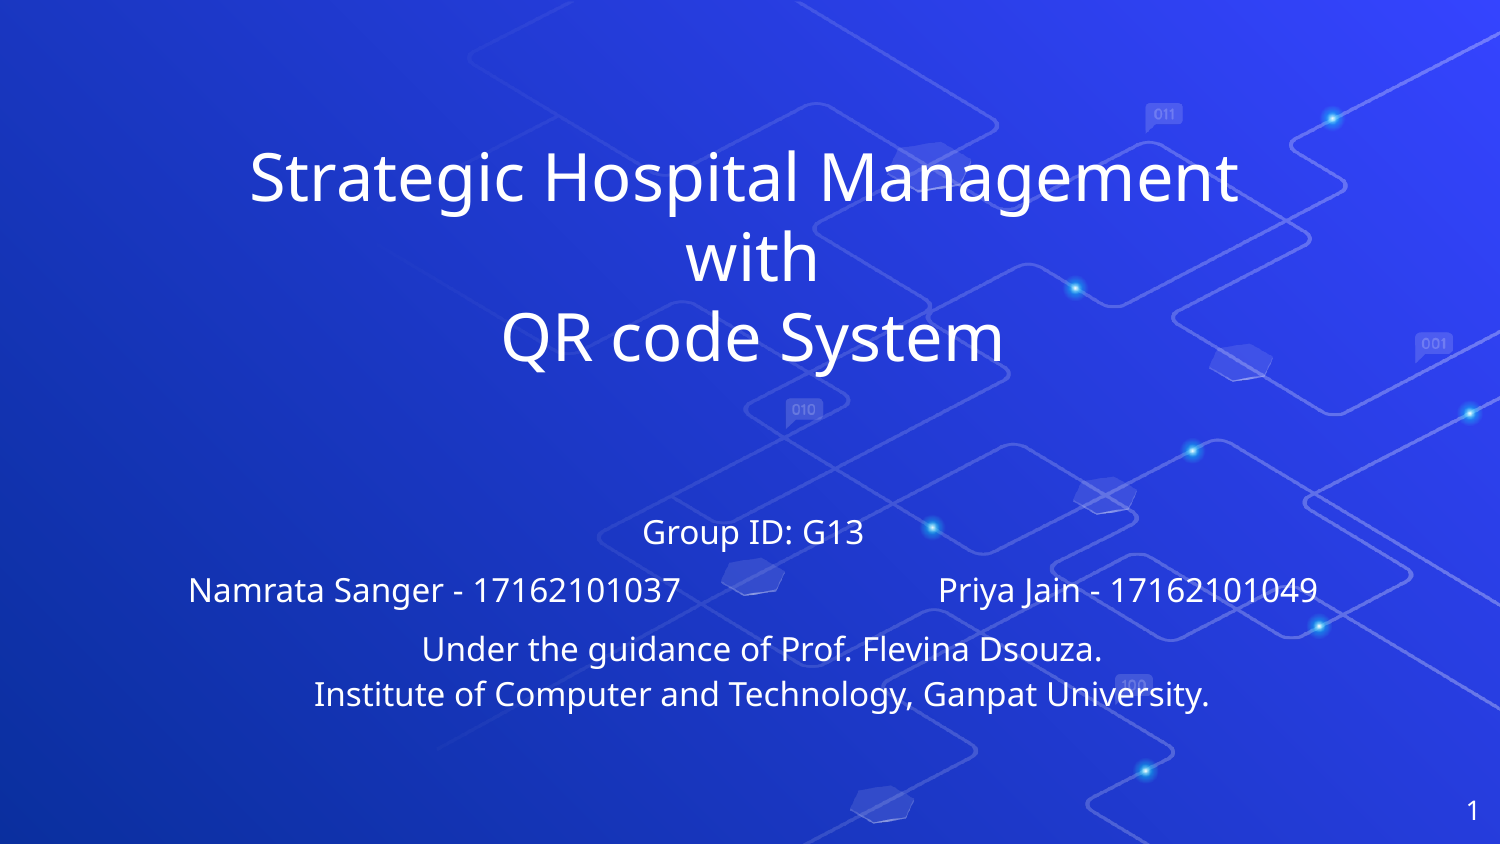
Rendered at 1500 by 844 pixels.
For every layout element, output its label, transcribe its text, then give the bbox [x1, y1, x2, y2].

picture [0, 0, 1500, 844]
slide_number 1 [1391, 779, 1482, 844]
title Strategic Hospital Management with QR code System [156, 89, 1350, 375]
subtitle Group ID: G13 Namrata Sanger - 17162101037 Priya Jain - 17162101049 Under the guidance of Prof. Flevina Dsouza. Institute of Computer and Technology, Ganpat University. [156, 504, 1350, 780]
